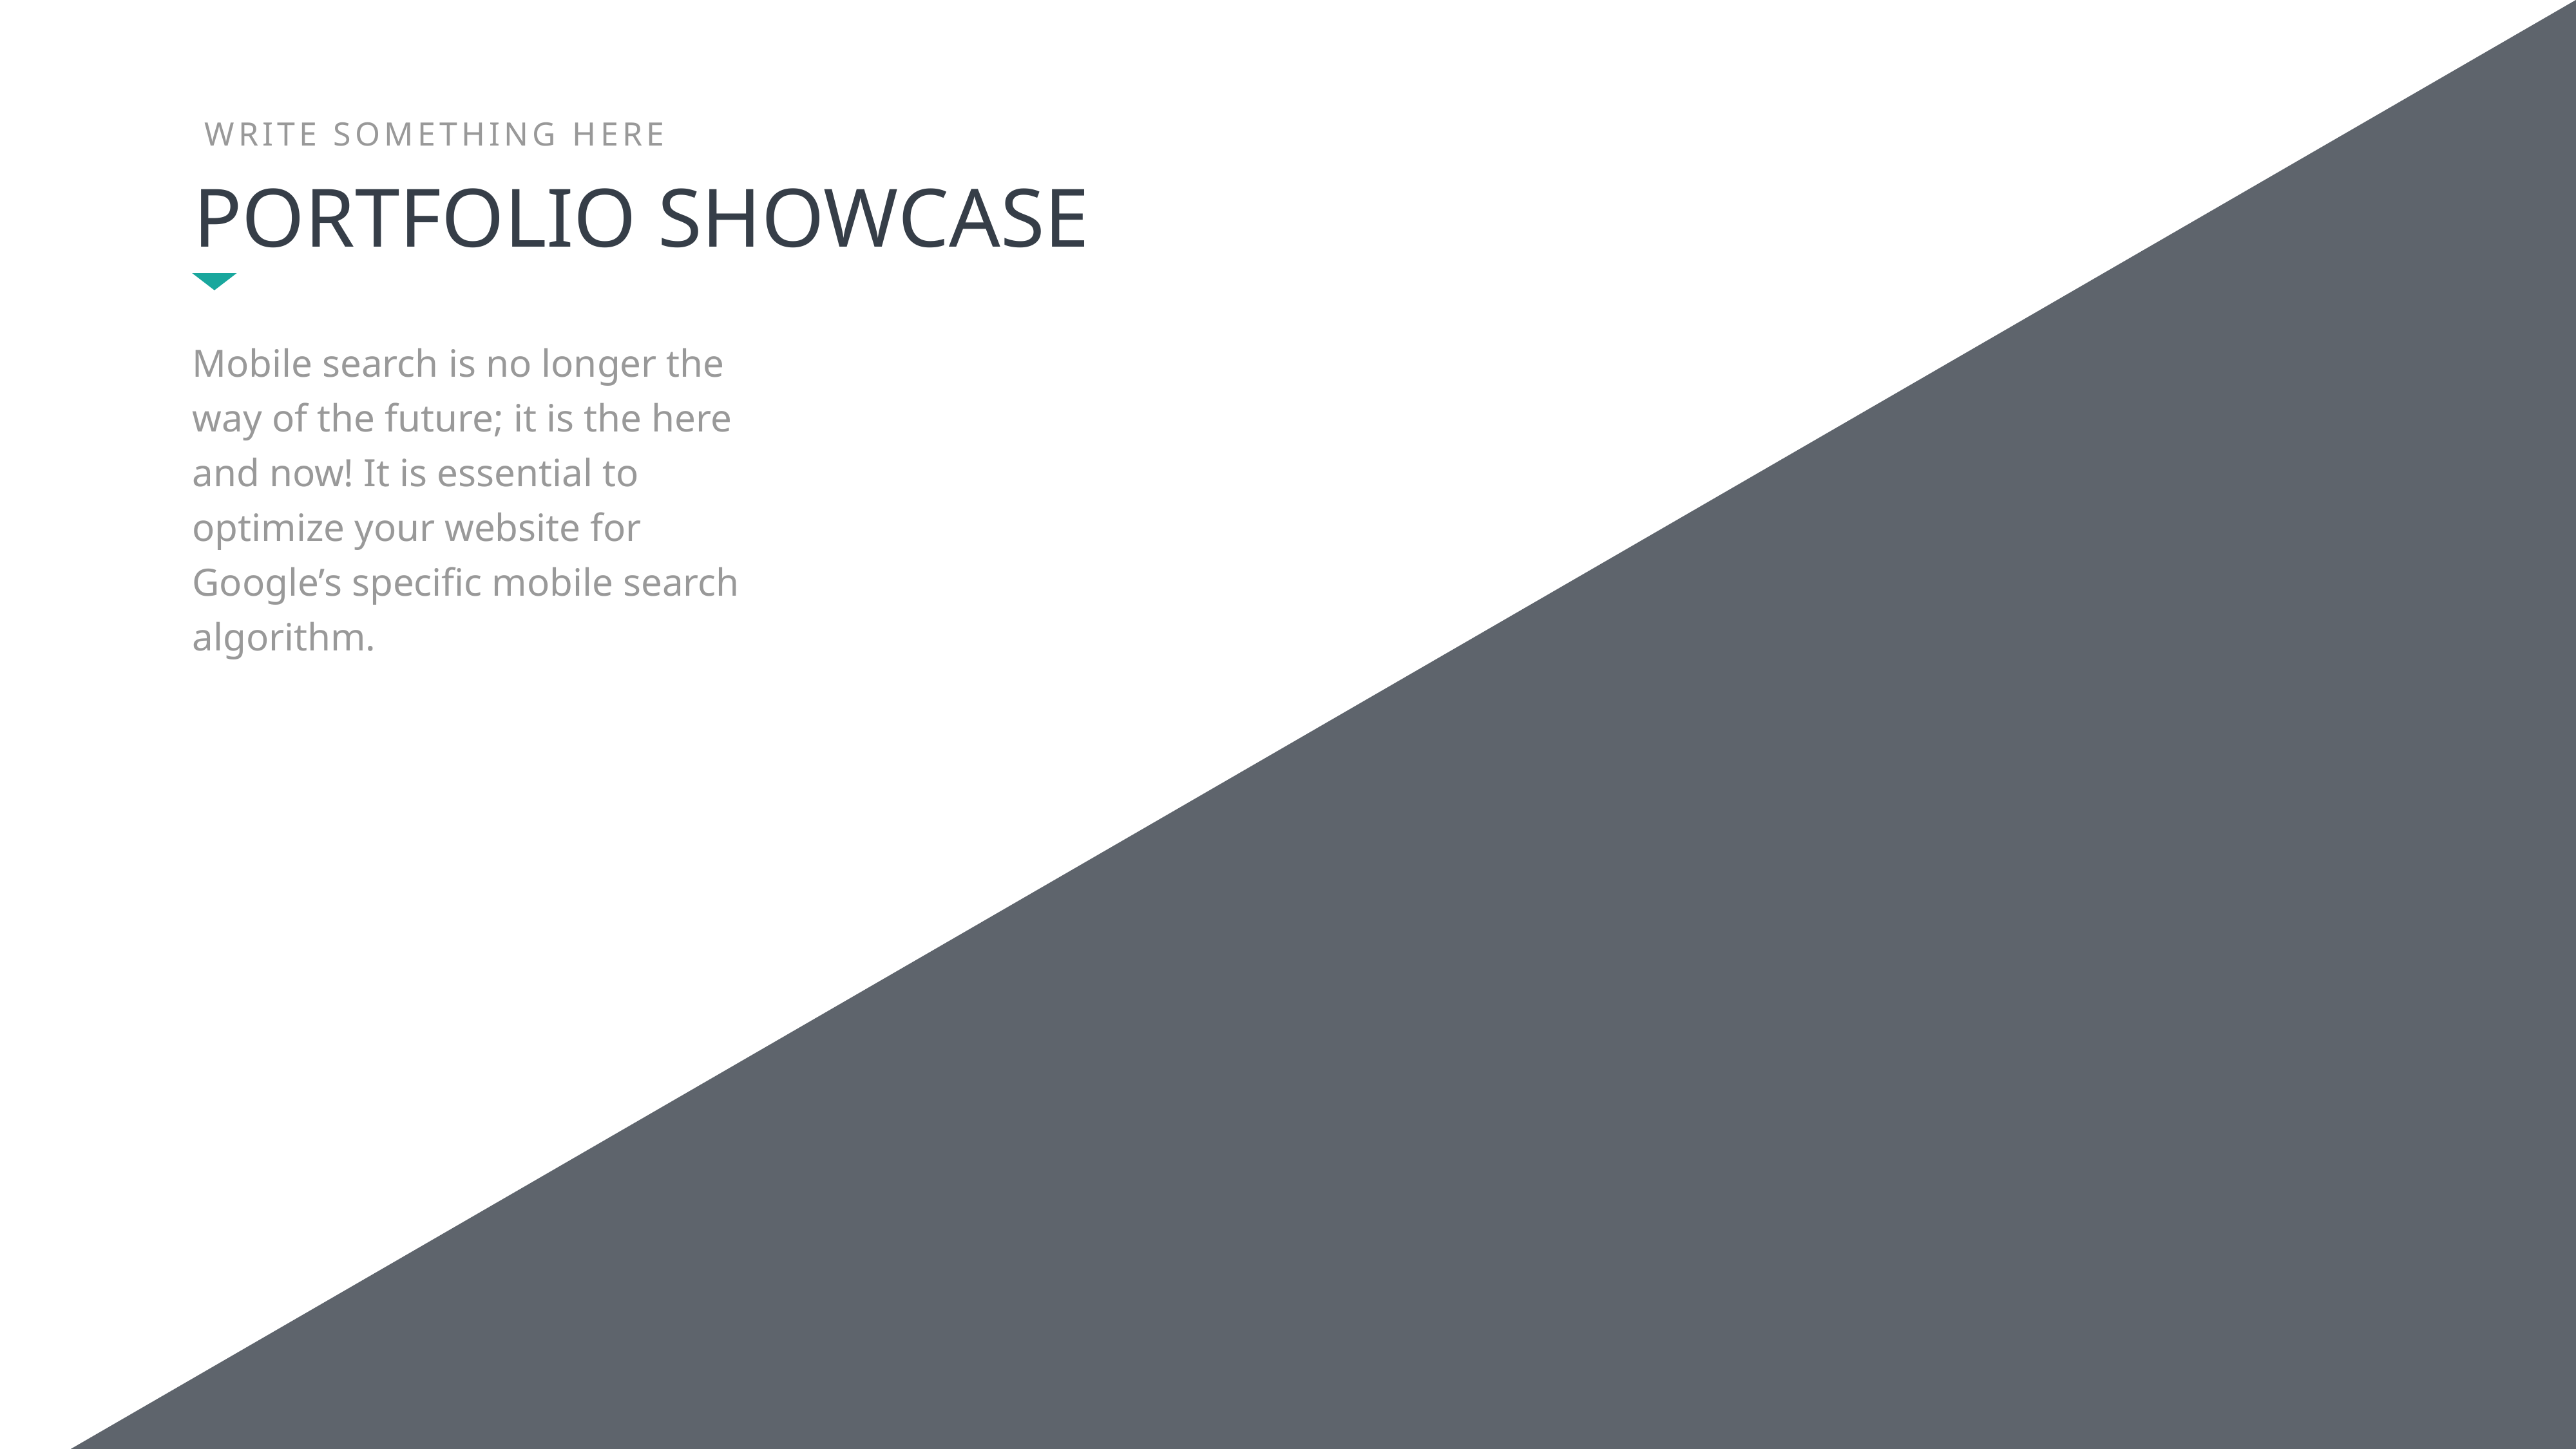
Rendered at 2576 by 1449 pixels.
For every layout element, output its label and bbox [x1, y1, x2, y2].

picture [68, 0, 2576, 1449]
text_box [184, 109, 1241, 290]
